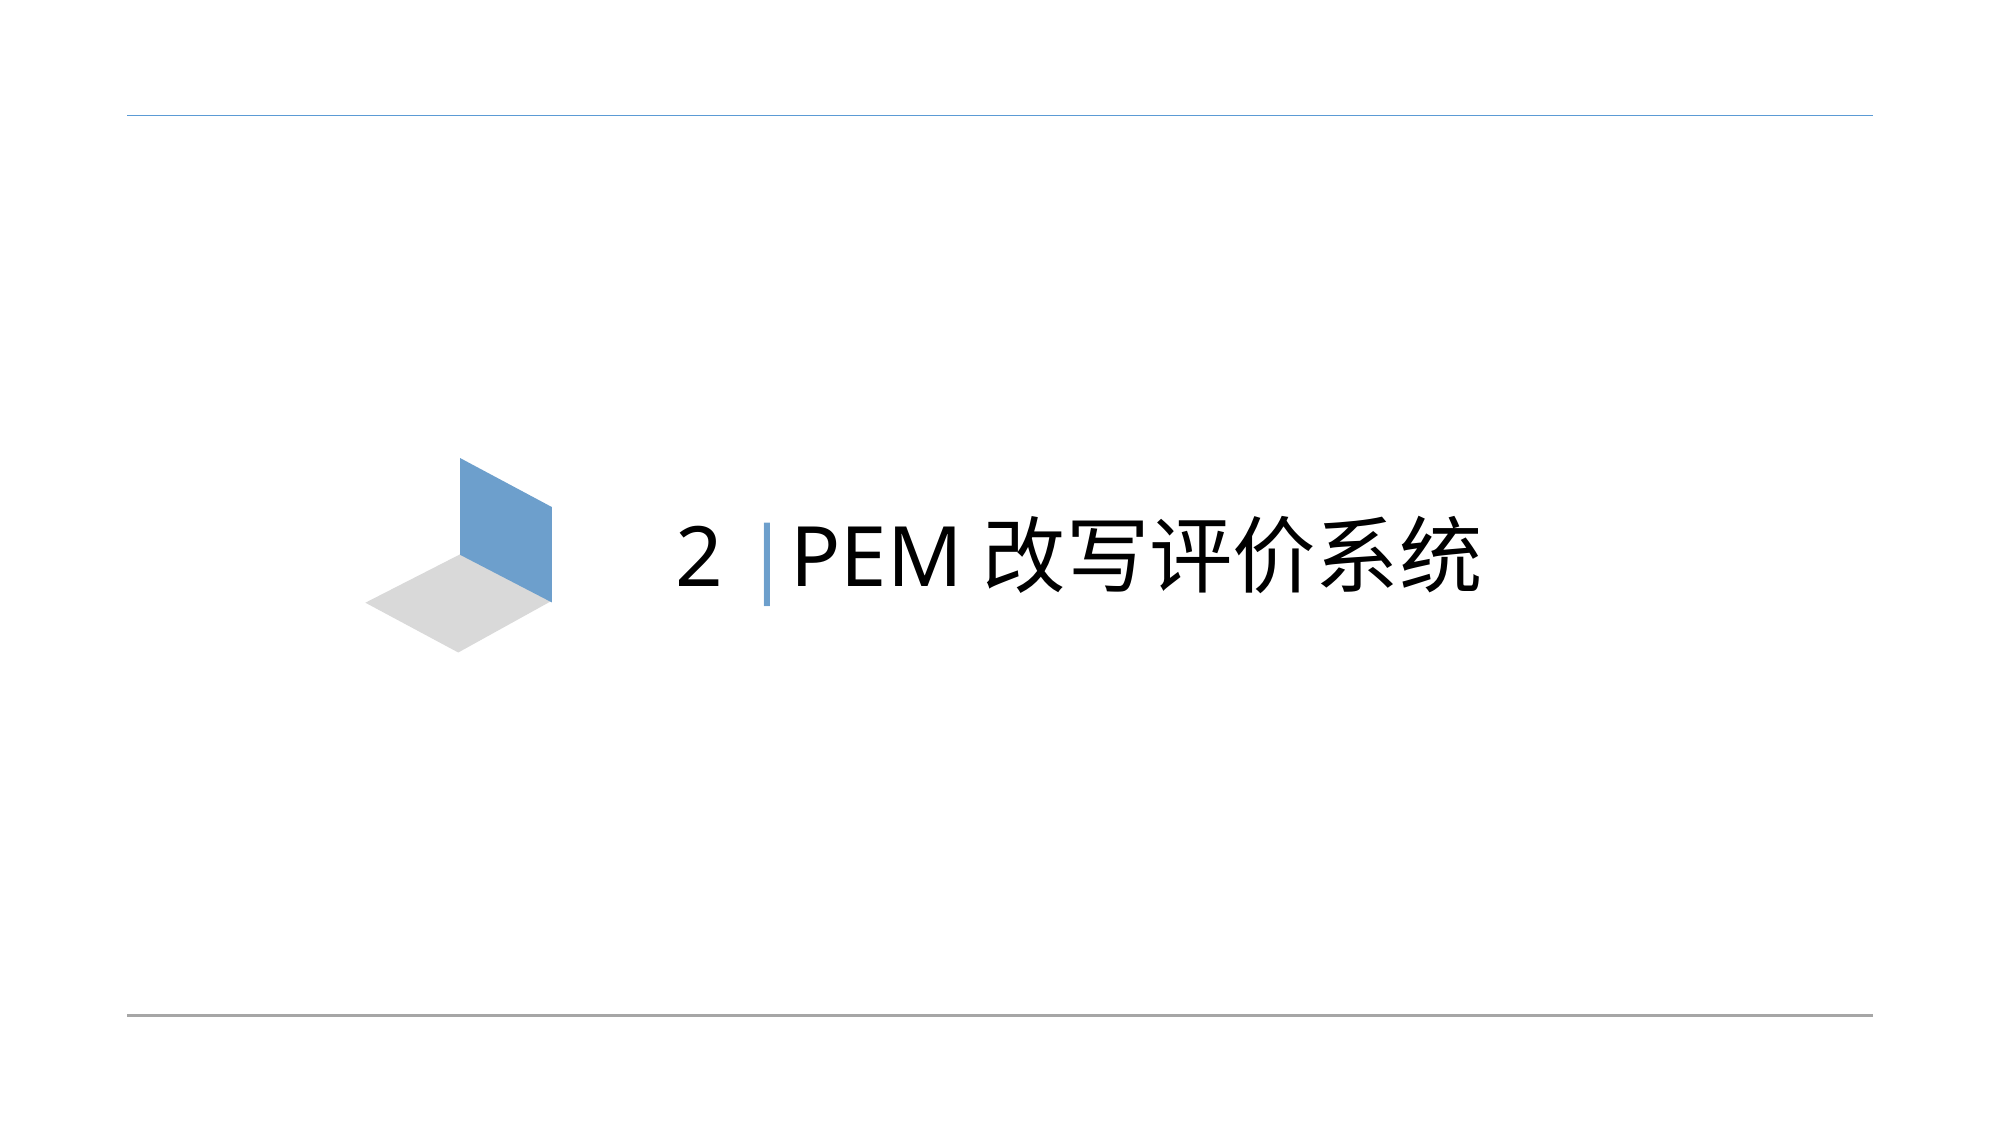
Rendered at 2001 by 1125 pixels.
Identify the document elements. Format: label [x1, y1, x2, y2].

text_box [392, 457, 1630, 667]
